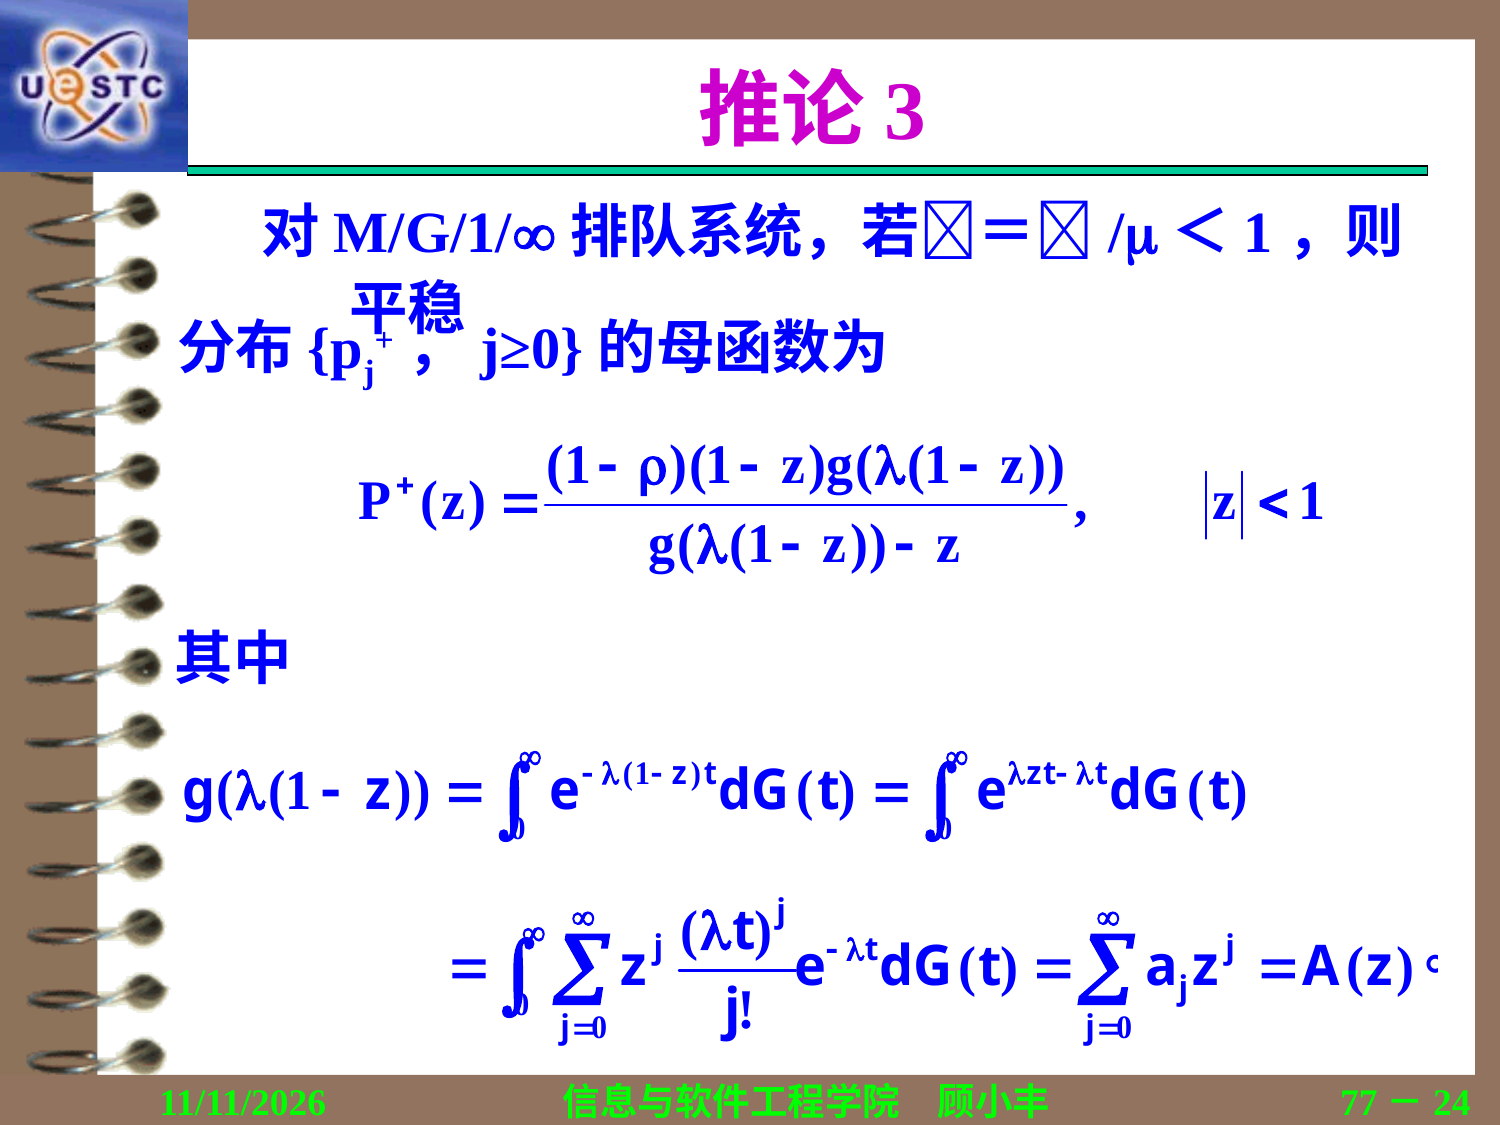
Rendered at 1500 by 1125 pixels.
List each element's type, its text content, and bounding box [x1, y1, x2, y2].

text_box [438, 887, 1438, 1058]
text_box 分布{pj+，j≥0}的母函数为 [162, 303, 1463, 398]
footer 信息与软件工程学院 顾小丰 [462, 1077, 1151, 1123]
list 对M/G/1/排队系统，若＝/＜1，则平稳 [261, 187, 1426, 265]
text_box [174, 729, 1257, 849]
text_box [349, 426, 1331, 583]
text_box 其中 [174, 621, 1463, 692]
slide_number 77－24 [1220, 1077, 1471, 1123]
title 推论3 [200, 56, 1425, 157]
picture [0, 0, 194, 1075]
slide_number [159, 1077, 435, 1123]
